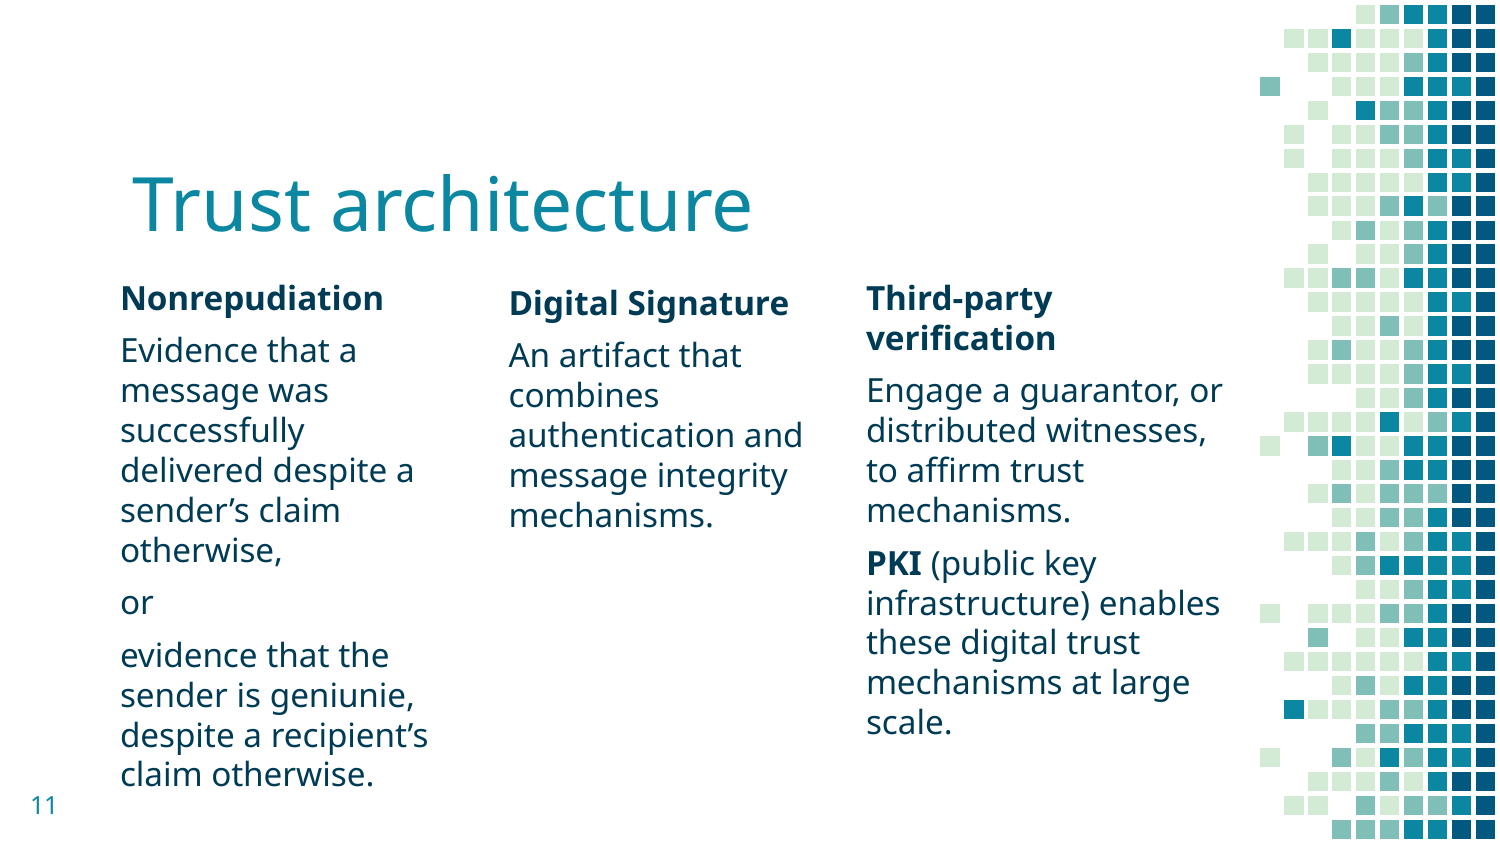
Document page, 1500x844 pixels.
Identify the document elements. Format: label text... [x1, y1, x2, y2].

list Nonrepudiation Evidence that a message was successfully delivered despite a sender’s claim otherwise, or evidence that the sender is geniunie, despite a recipient’s claim otherwise. [105, 261, 463, 770]
title Trust architecture [117, 121, 1227, 262]
list Third-party verification Engage a guarantor, or distributed witnesses, to affirm trust mechanisms. PKI (public key infrastructure) enables these digital trust mechanisms at large scale. [851, 262, 1240, 770]
list Digital Signature An artifact that combines authentication and message integrity mechanisms. [493, 266, 852, 775]
slide_number 11 [15, 774, 105, 839]
